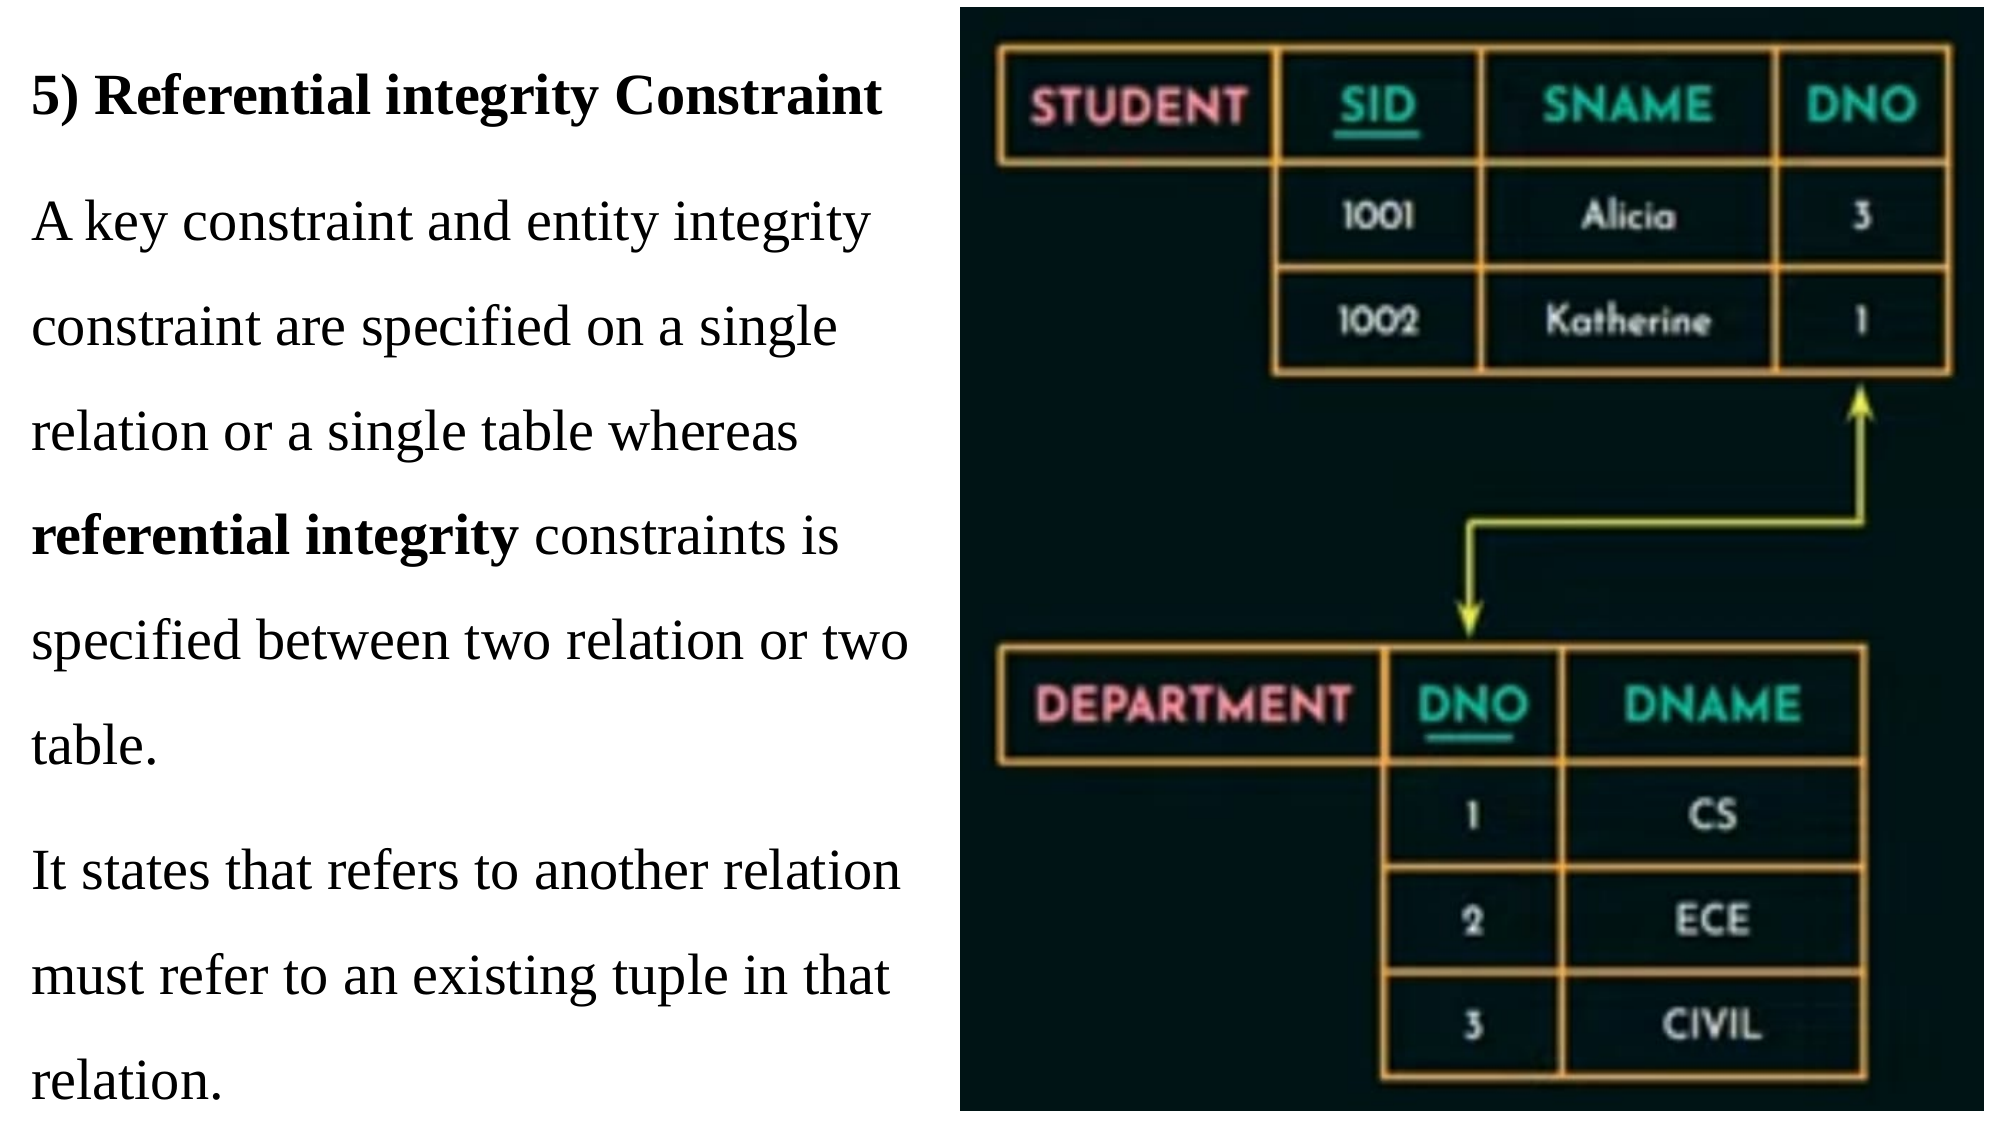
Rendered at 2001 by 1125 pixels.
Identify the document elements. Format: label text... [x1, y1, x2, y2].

picture [960, 6, 1984, 1111]
list 5) Referential integrity Constraint A key constraint and entity integrity constraint are specified on a single relation or a single table whereas referential integrity constraints is specified between two relation or two table. It states that refers to another relation must refer to an existing tuple in that relation. [16, 14, 1000, 1125]
